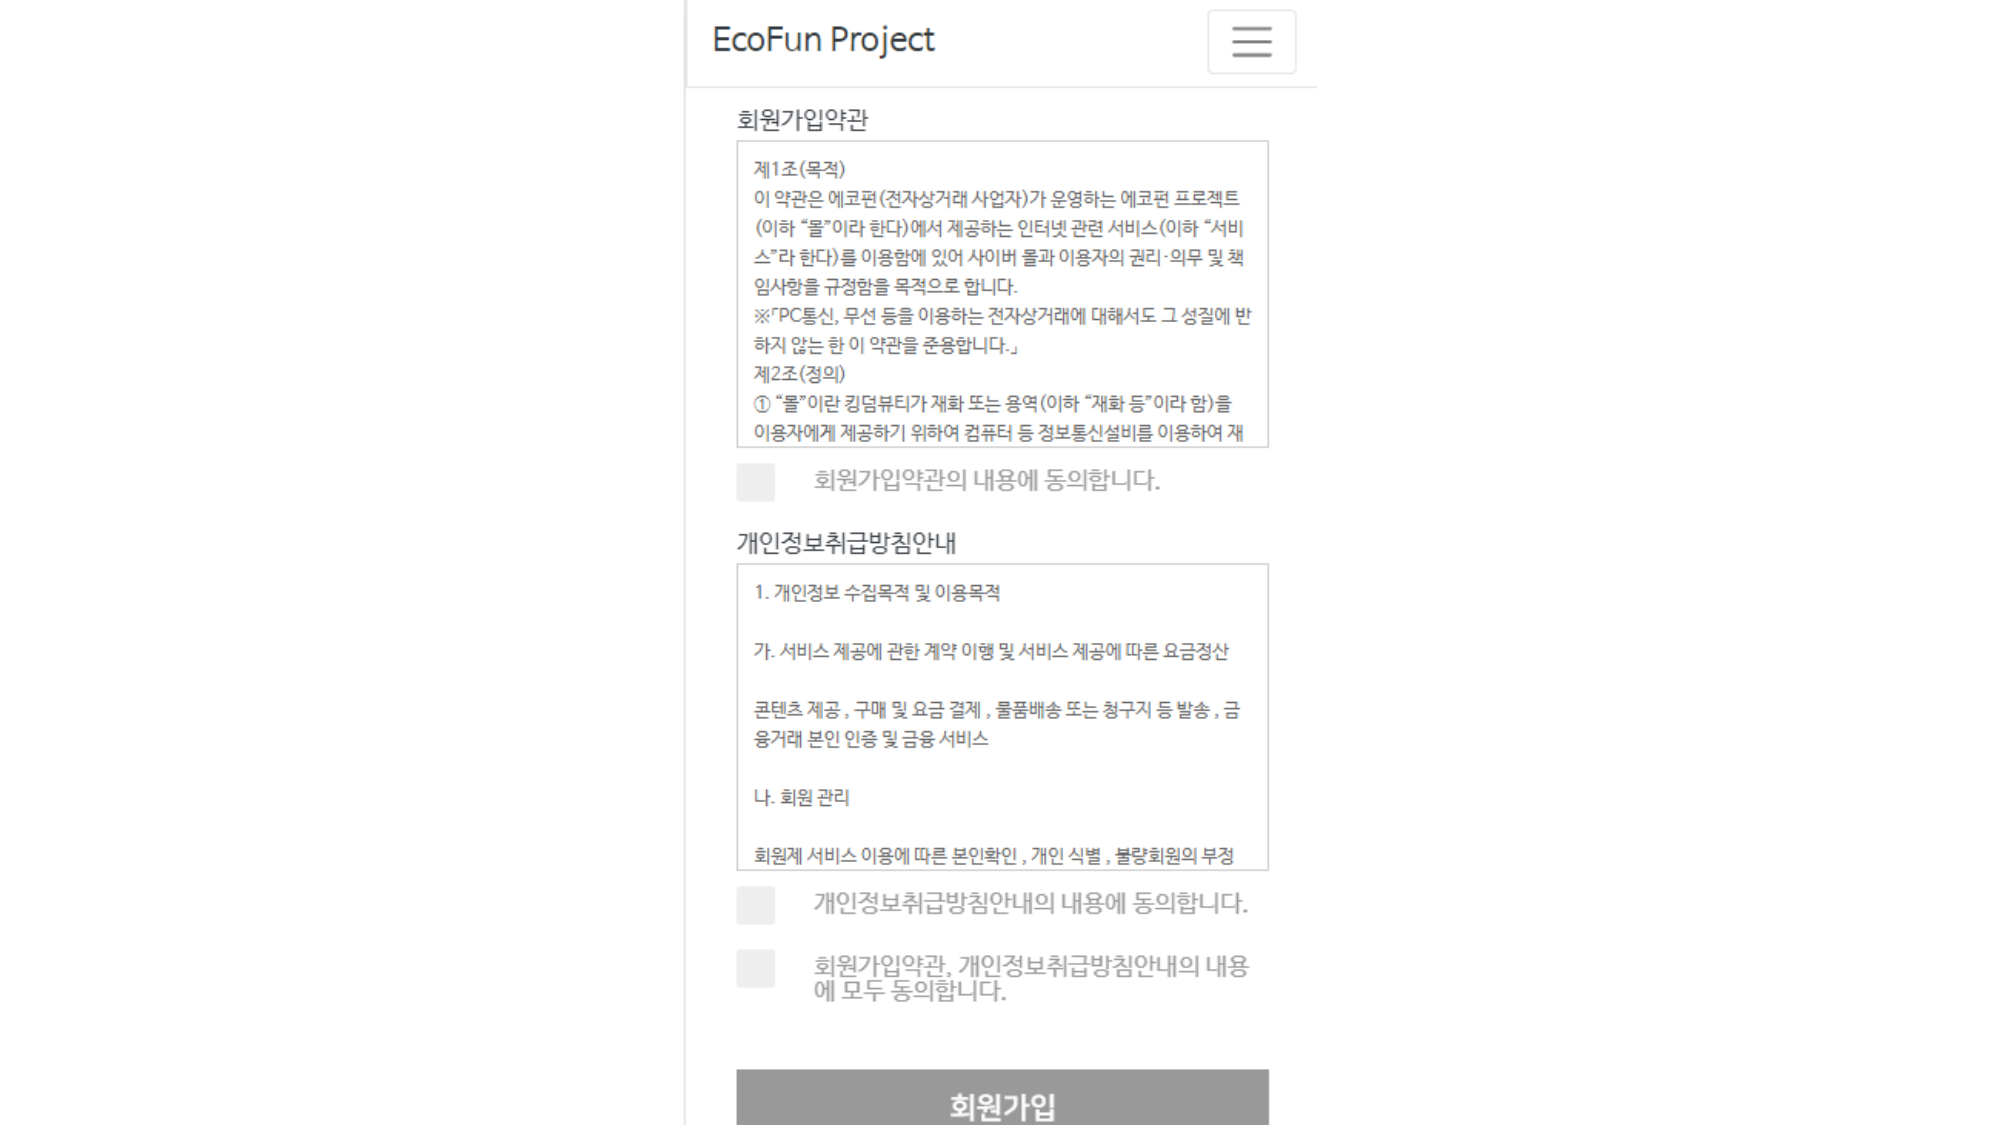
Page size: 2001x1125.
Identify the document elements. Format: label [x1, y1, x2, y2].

picture [683, 0, 1317, 1125]
